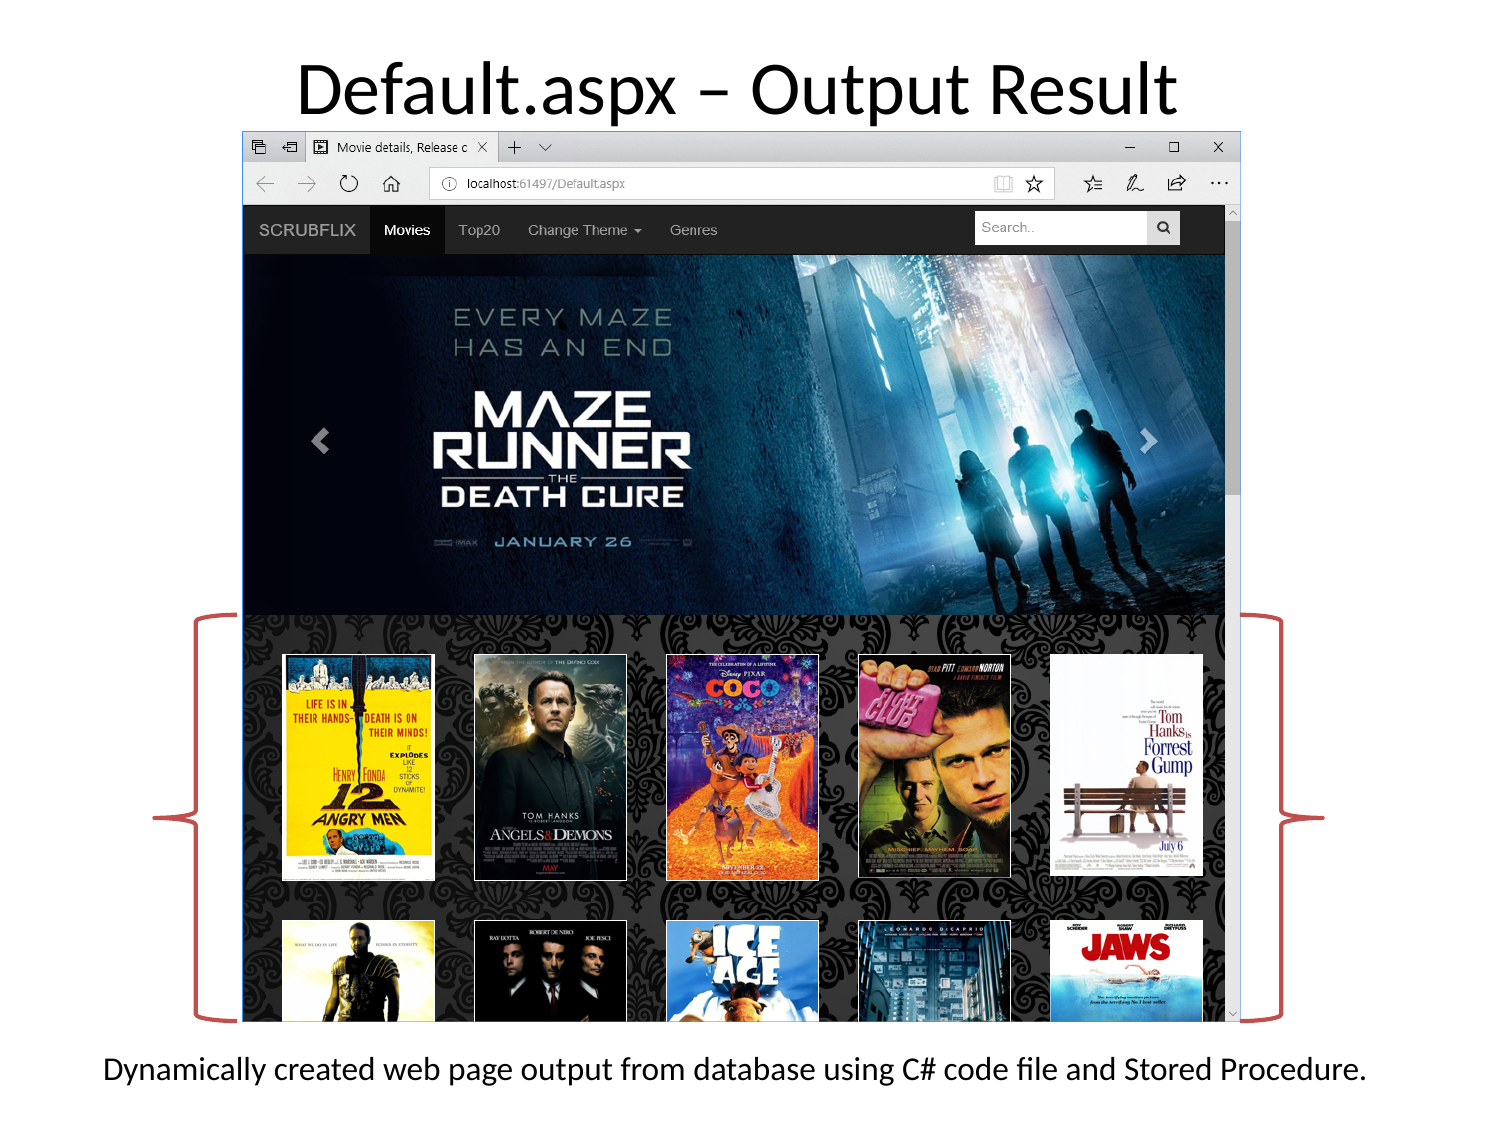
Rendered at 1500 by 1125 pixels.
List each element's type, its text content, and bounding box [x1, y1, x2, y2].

title Default.aspx – Output Result [100, 30, 1376, 138]
text_box [153, 614, 236, 1022]
text_box [1245, 614, 1324, 1022]
picture [241, 131, 1241, 1022]
text_box Dynamically created web page output from database using C# code file and Stored Procedure. [88, 1039, 1412, 1095]
